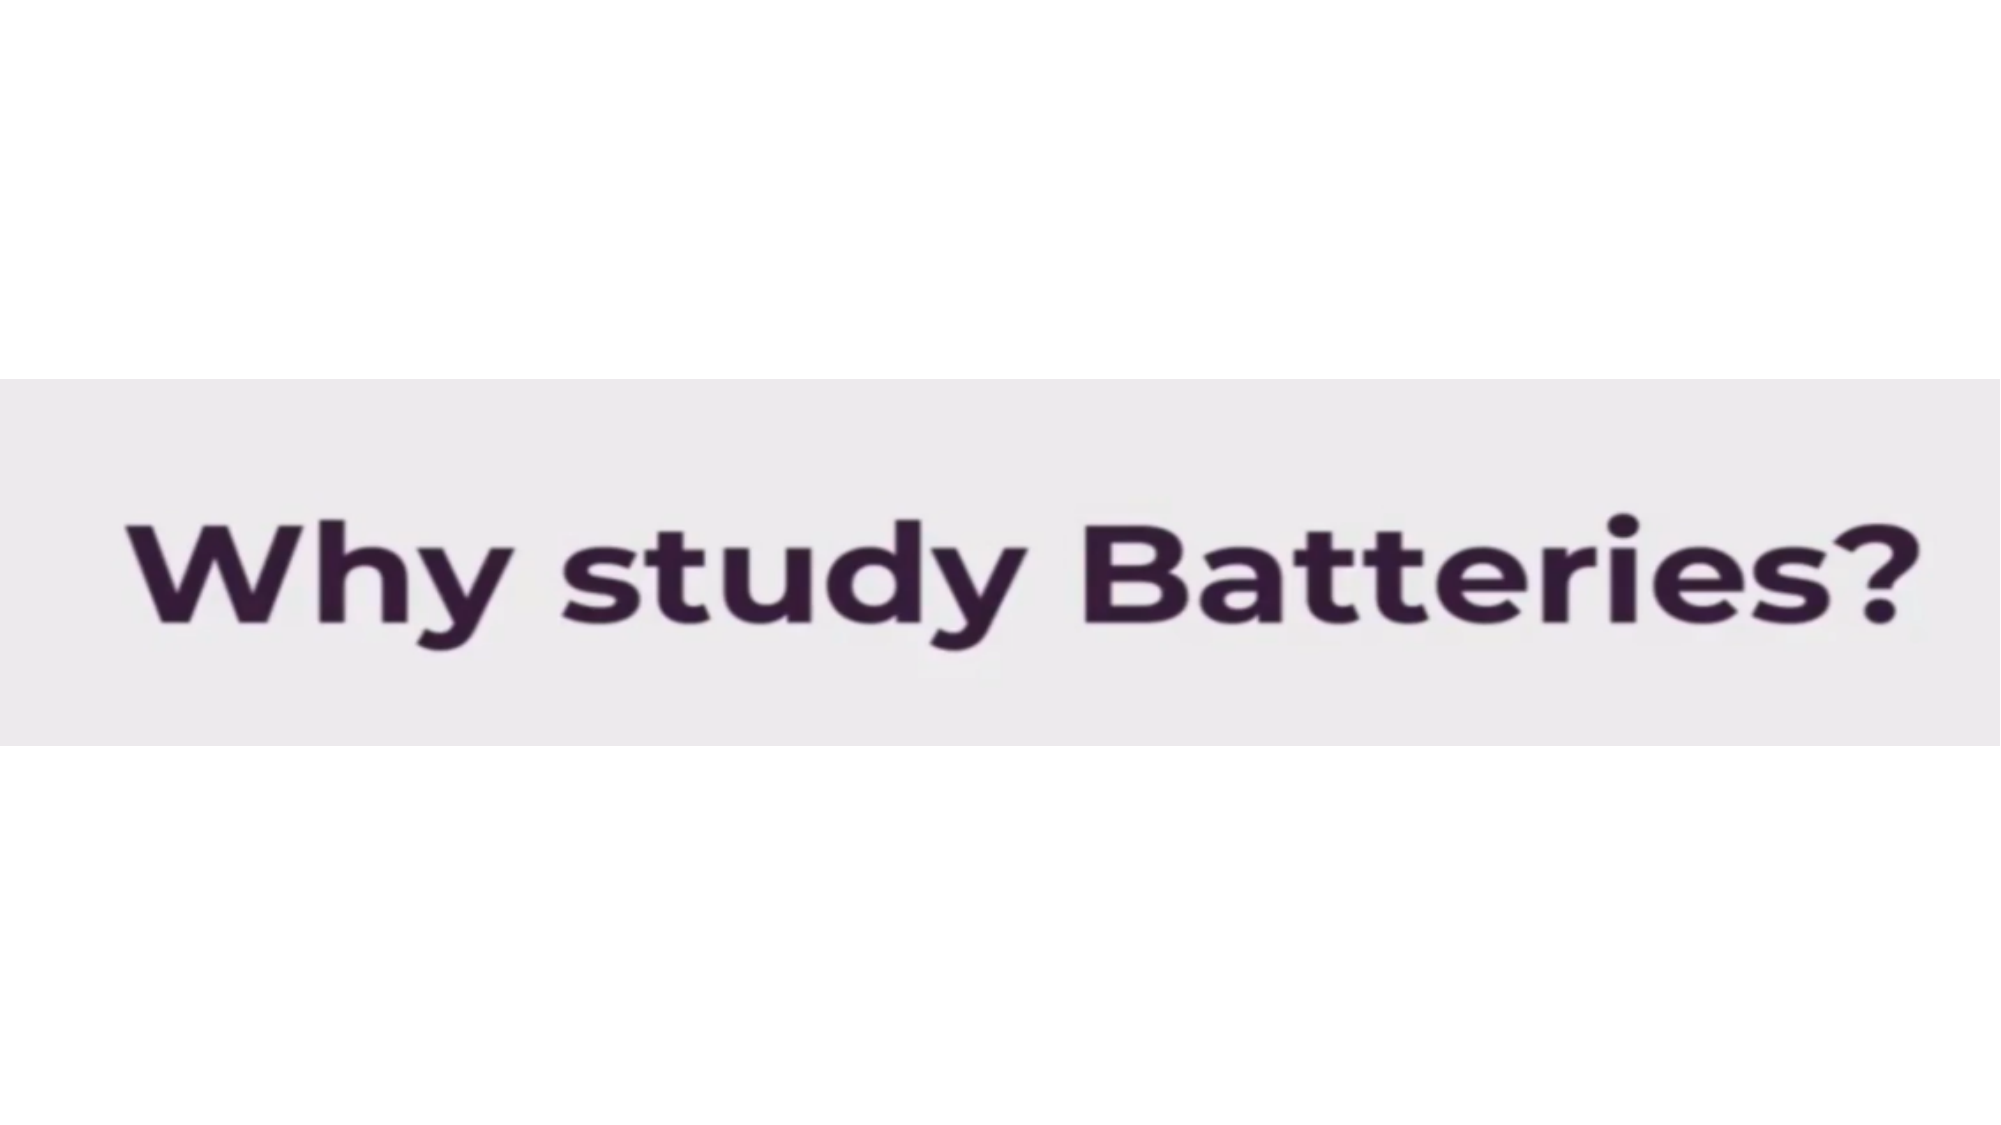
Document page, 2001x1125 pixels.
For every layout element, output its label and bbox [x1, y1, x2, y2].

list [0, 379, 2000, 746]
